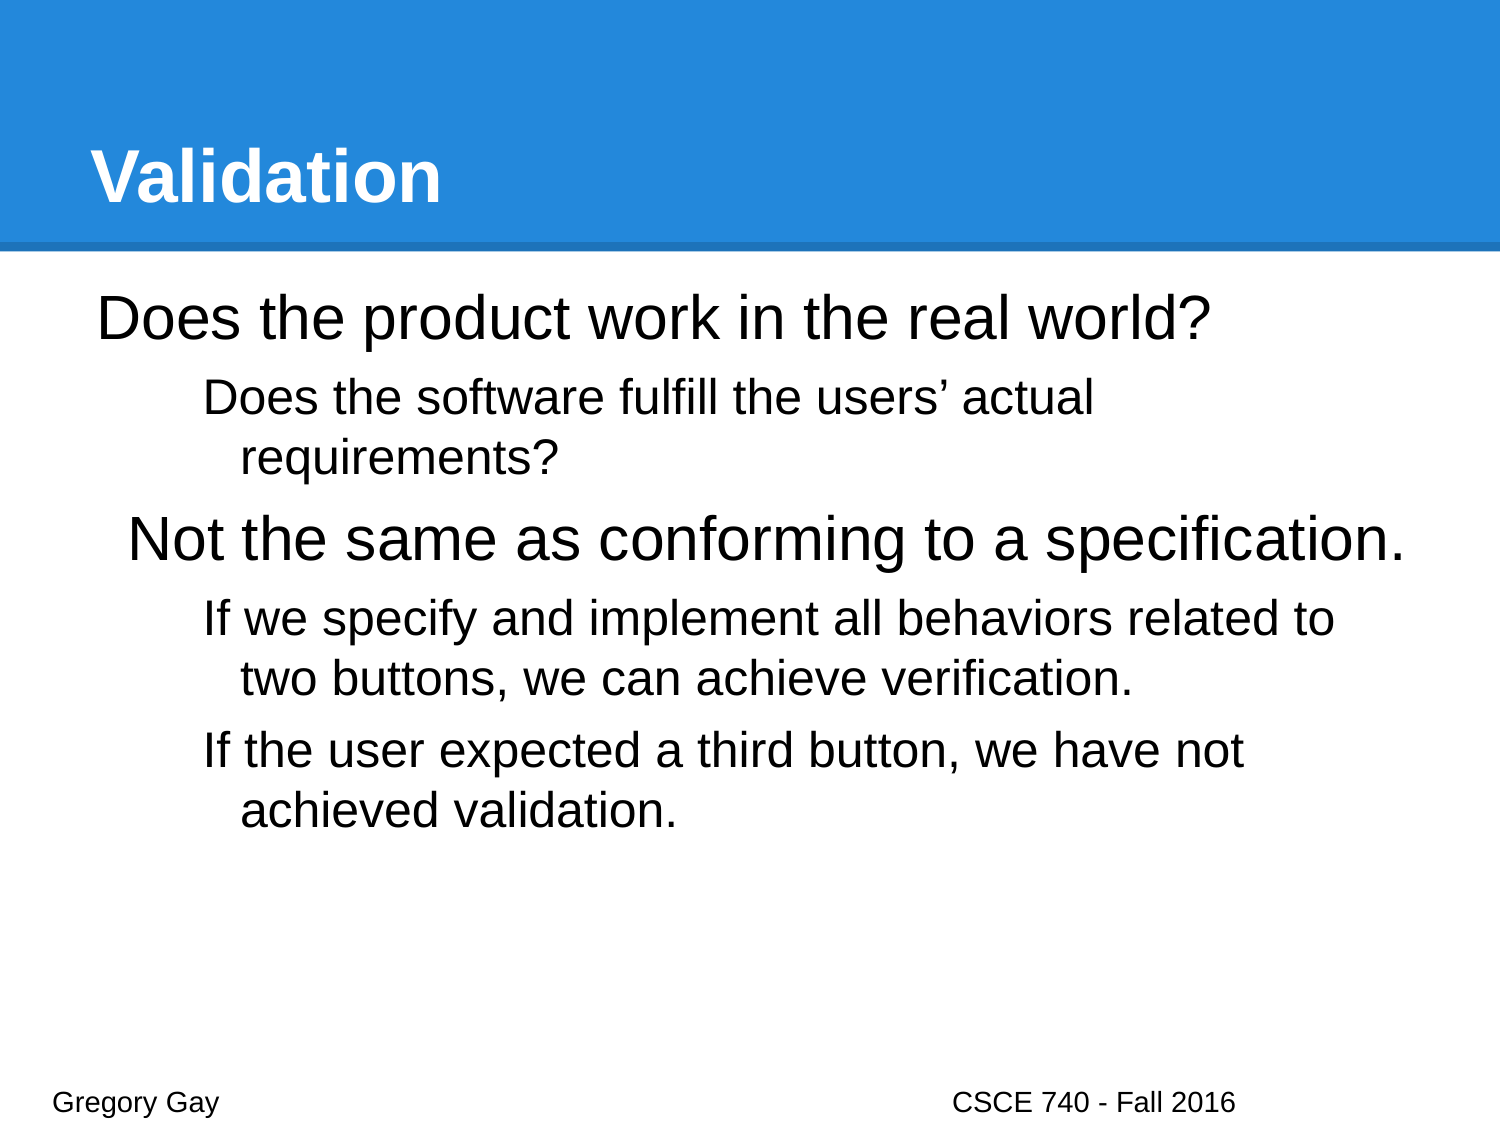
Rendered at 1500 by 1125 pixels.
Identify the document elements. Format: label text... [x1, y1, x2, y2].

text_box Gregory Gay CSCE 740 - Fall 2016 8 [37, 1068, 1463, 1114]
title Validation [75, 45, 1425, 233]
list Does the product work in the real world? Does the software fulfill the users’ actual requirements? Not the same as conforming to a specification. If we specify and implement all behaviors related to two buttons, we can achieve verification. If the user expected a third button, we have not achieved validation. [75, 262, 1425, 1068]
